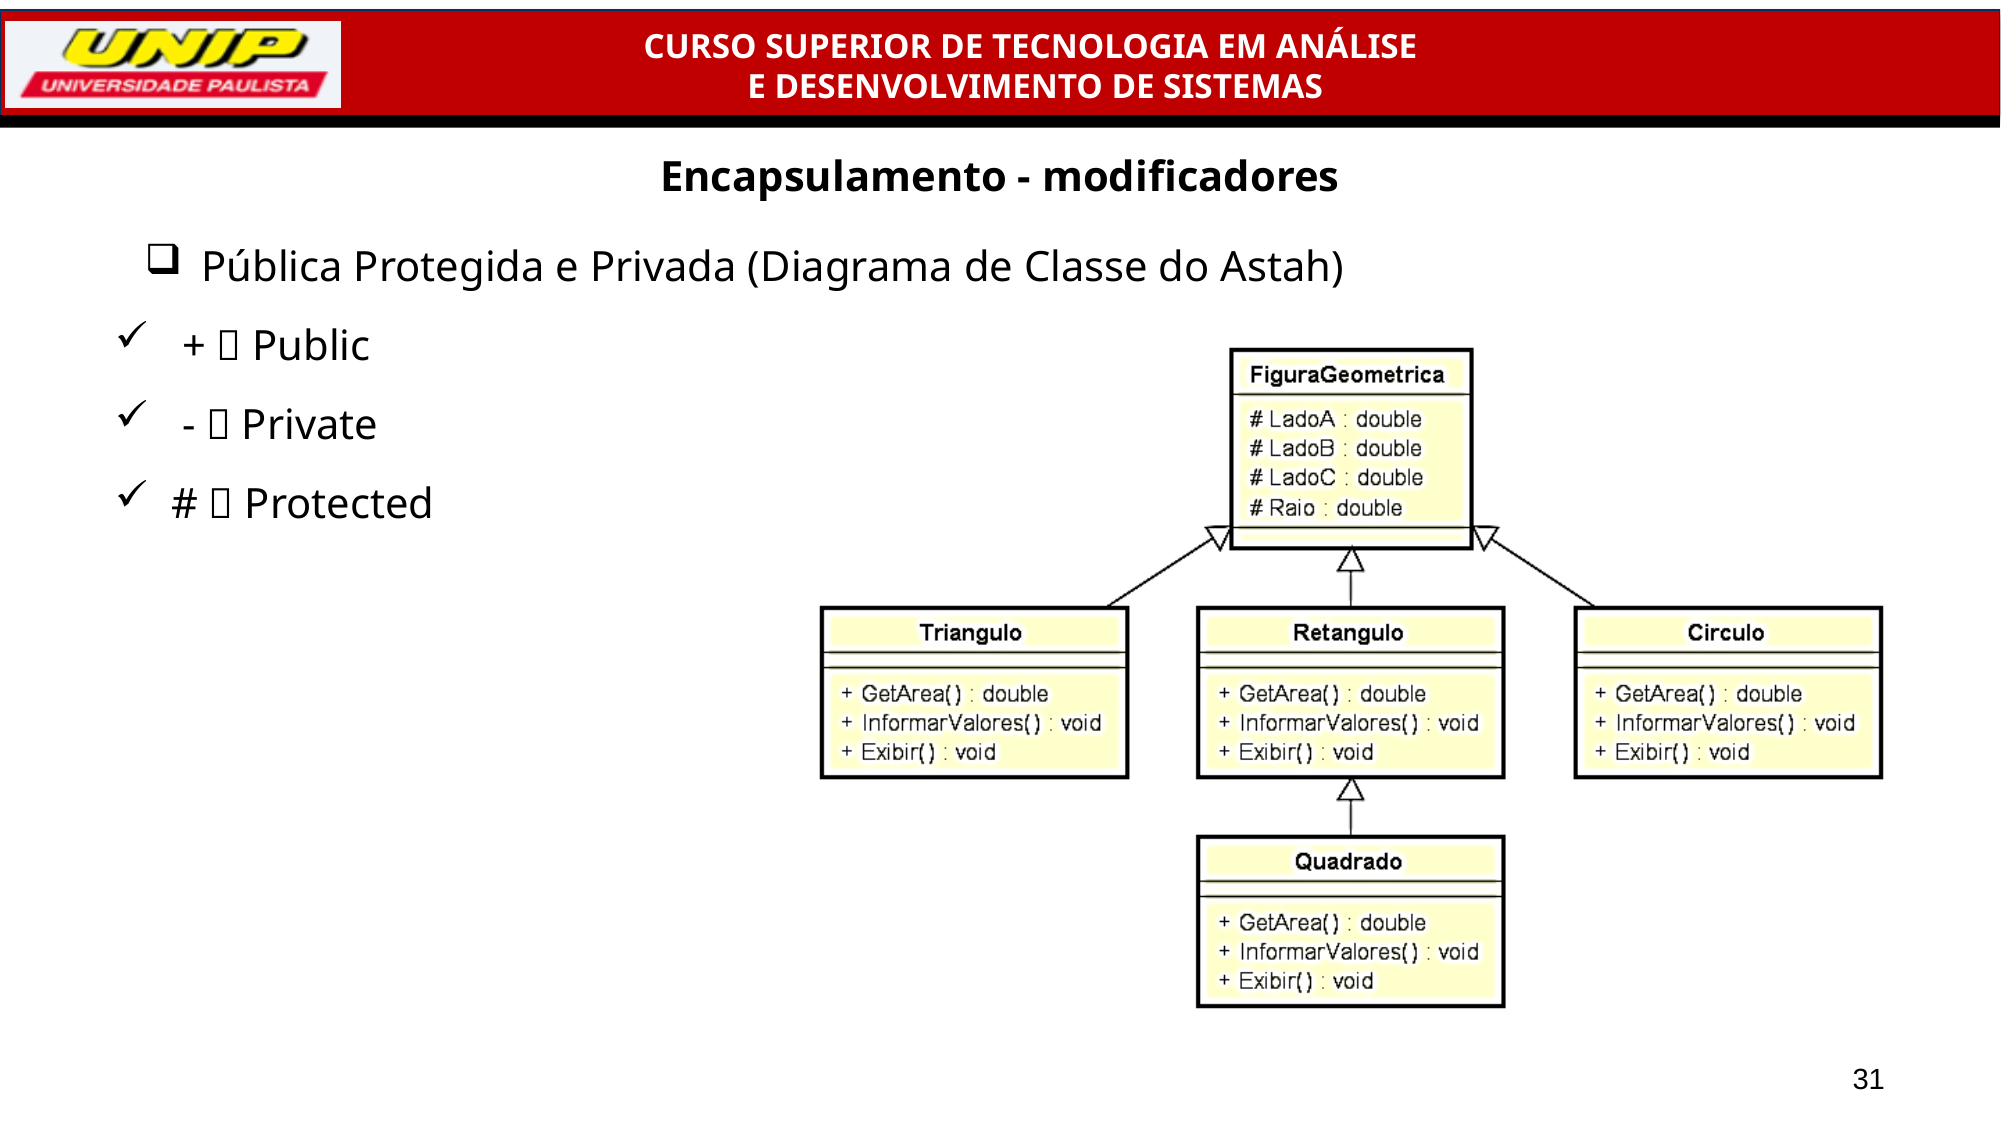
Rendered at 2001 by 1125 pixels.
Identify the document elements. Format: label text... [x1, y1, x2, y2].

list Pública Protegida e Privada (Diagrama de Classe do Astah) +  Public -  Private #  Protected [99, 231, 1390, 988]
slide_number 31 [1433, 1031, 1900, 1103]
picture [5, 21, 341, 108]
title Encapsulamento - modificadores [99, 62, 1900, 288]
picture [802, 330, 1901, 1025]
